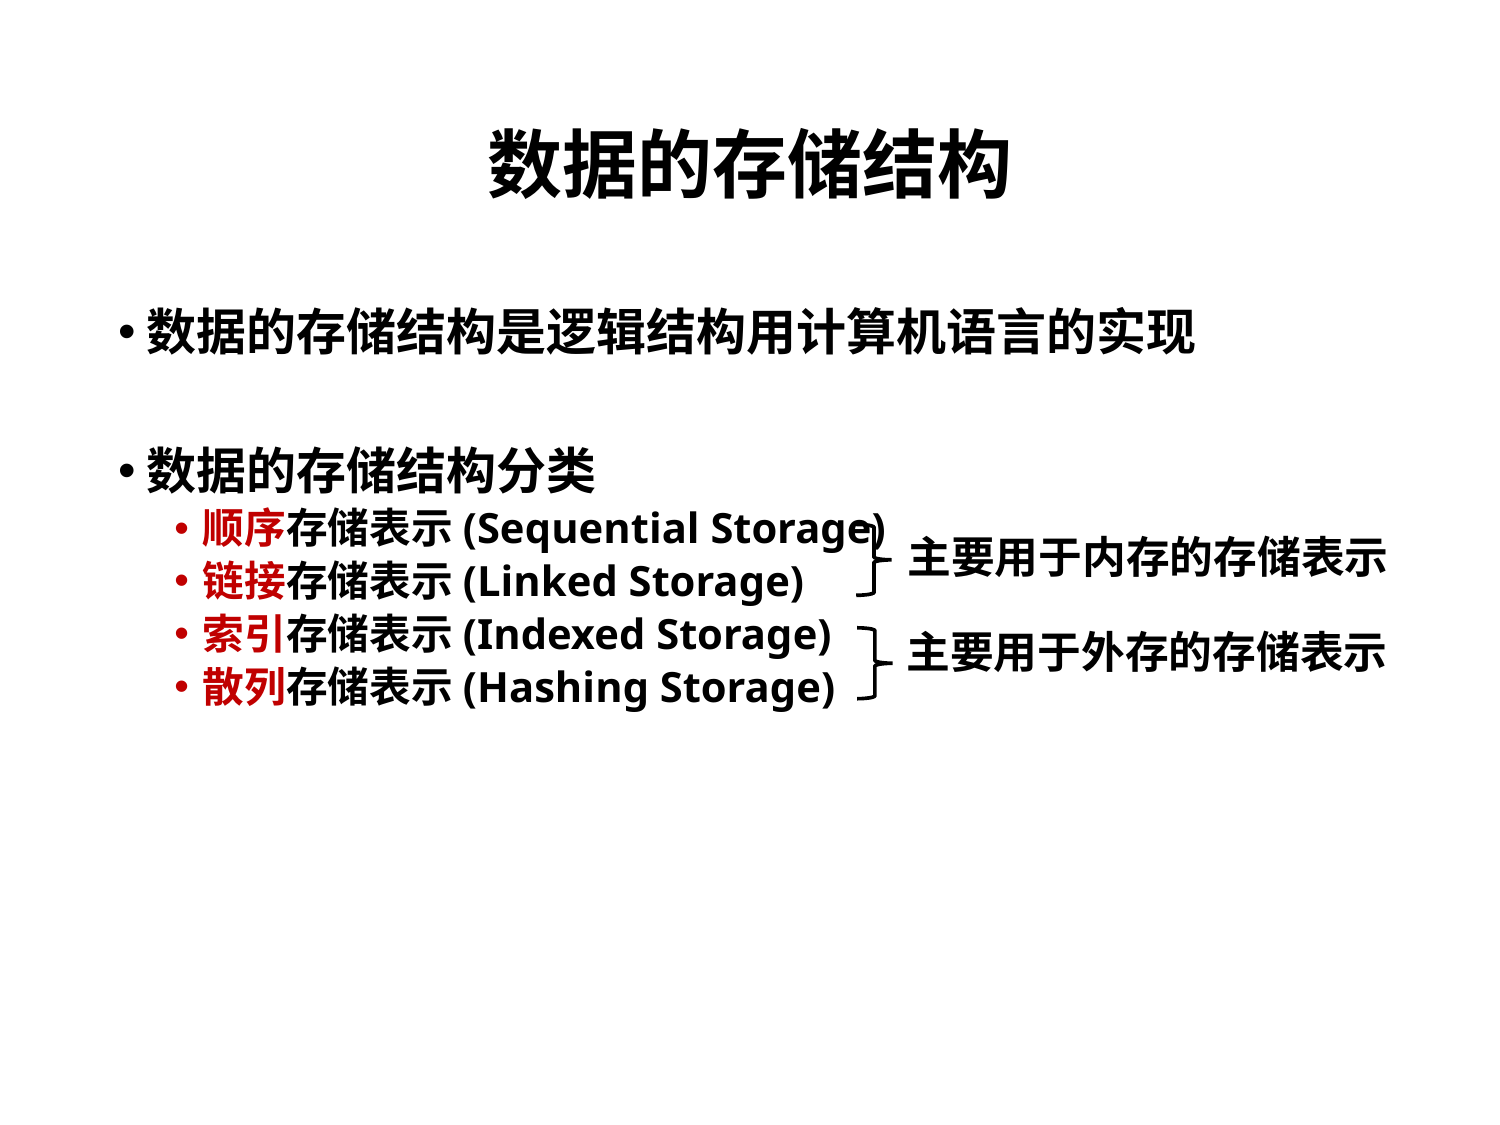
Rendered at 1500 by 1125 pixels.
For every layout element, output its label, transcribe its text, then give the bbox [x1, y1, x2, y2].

text_box 主要用于内存的存储表示 [892, 528, 1430, 591]
list 数据的存储结构是逻辑结构用计算机语言的实现 数据的存储结构分类 顺序存储表示(Sequential Storage) 链接存储表示(Linked Storage) 索引存储表示(Indexed Storage) 散列存储表示(Hashing Storage) [103, 299, 1397, 1014]
text_box [856, 523, 892, 596]
title 数据的存储结构 [103, 59, 1397, 278]
text_box [857, 627, 891, 700]
text_box 主要用于外存的存储表示 [891, 623, 1471, 686]
